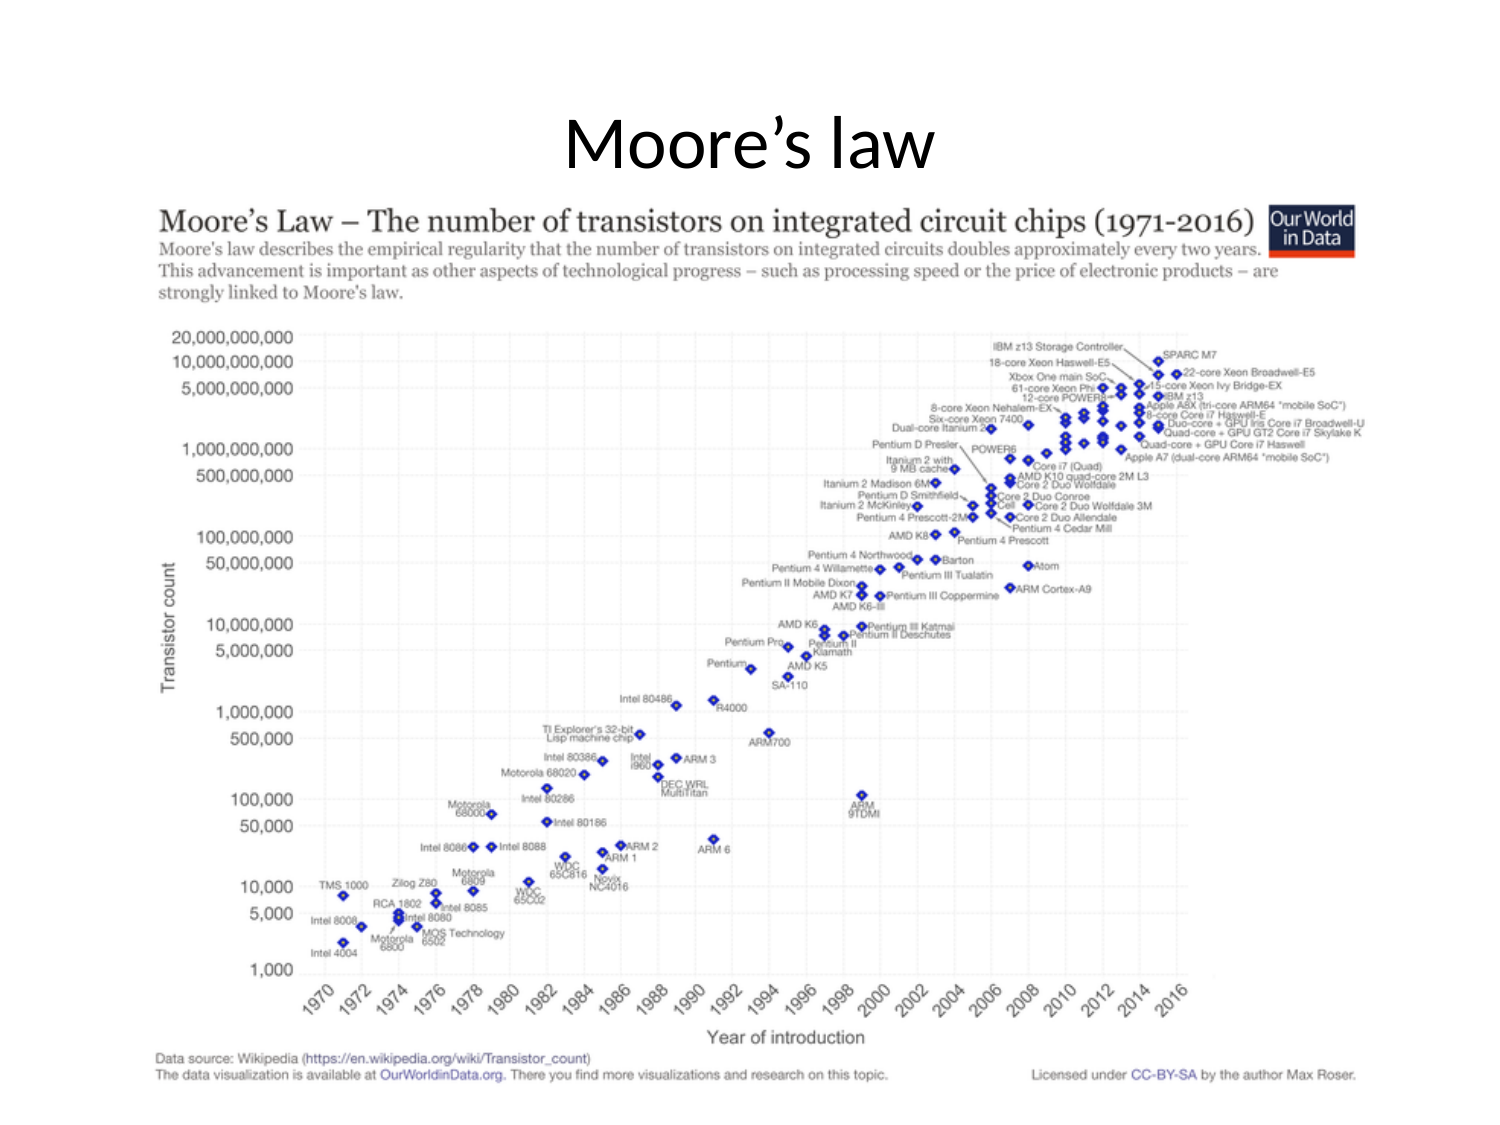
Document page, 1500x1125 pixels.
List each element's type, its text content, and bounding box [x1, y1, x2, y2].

picture [149, 199, 1368, 1088]
title Moore’s law [75, 45, 1425, 233]
